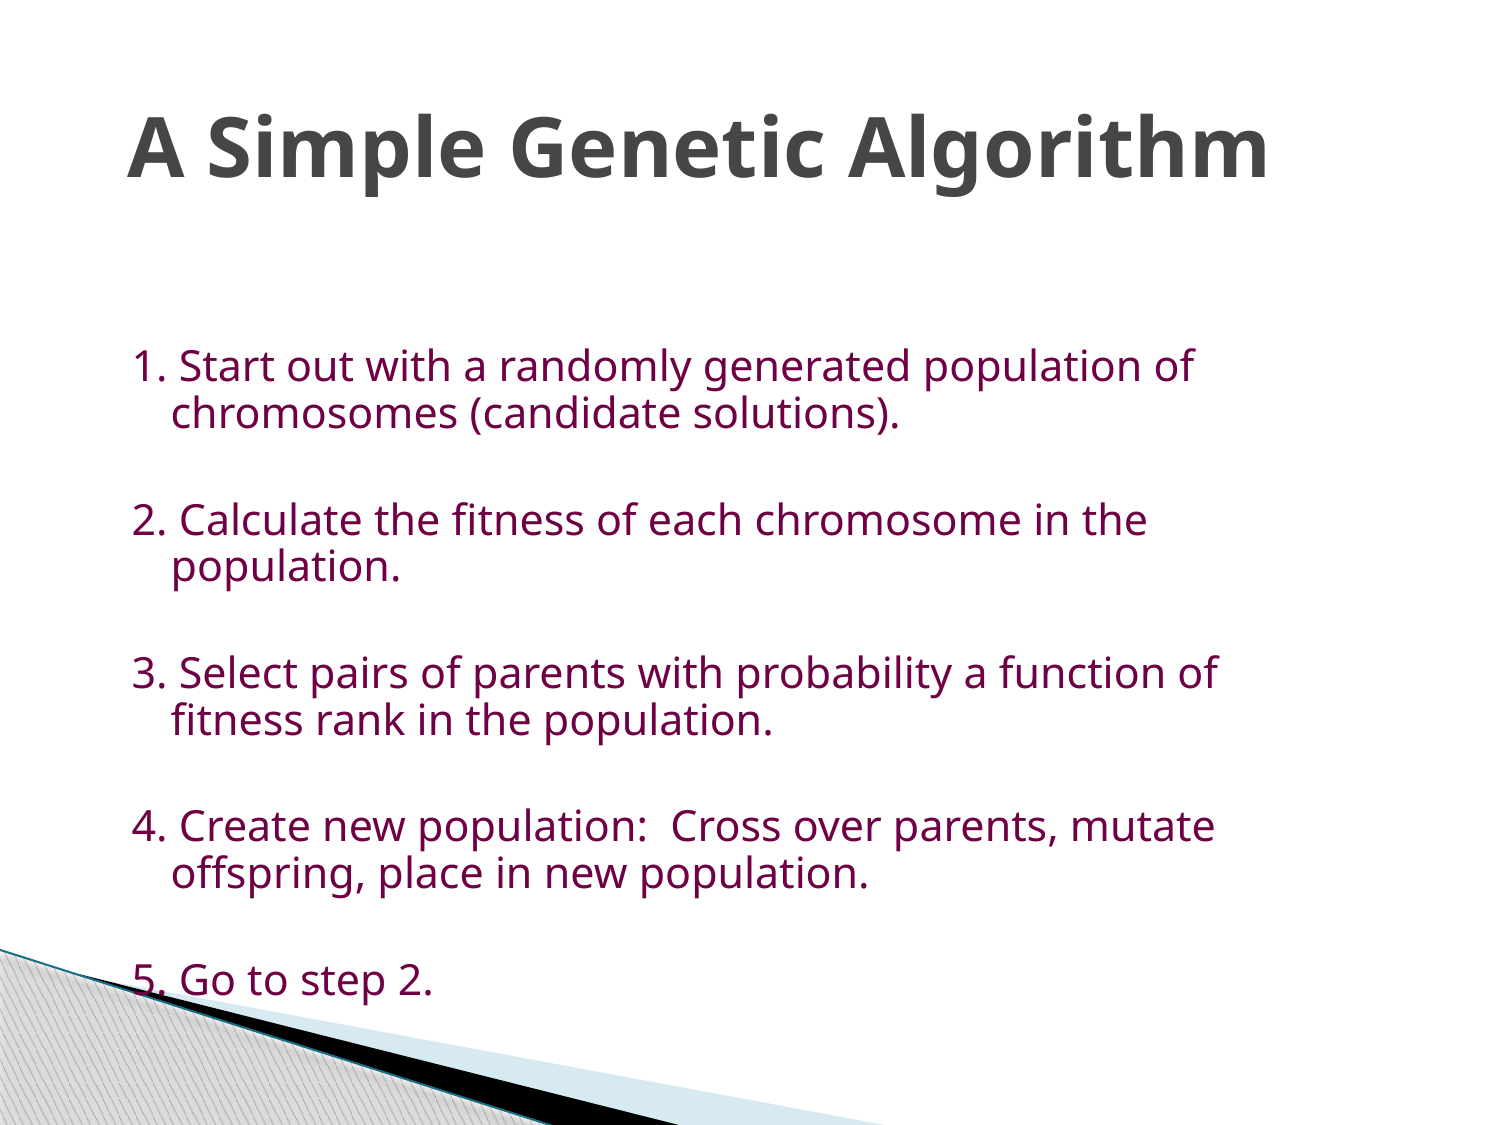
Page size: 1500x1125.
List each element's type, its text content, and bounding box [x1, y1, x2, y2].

list 1. Start out with a randomly generated population of chromosomes (candidate solutions). 2. Calculate the fitness of each chromosome in the population. 3. Select pairs of parents with probability a function of fitness rank in the population. 4. Create new population: Cross over parents, mutate offspring, place in new population. 5. Go to step 2. [99, 337, 1375, 1013]
title A Simple Genetic Algorithm [112, 50, 1388, 238]
